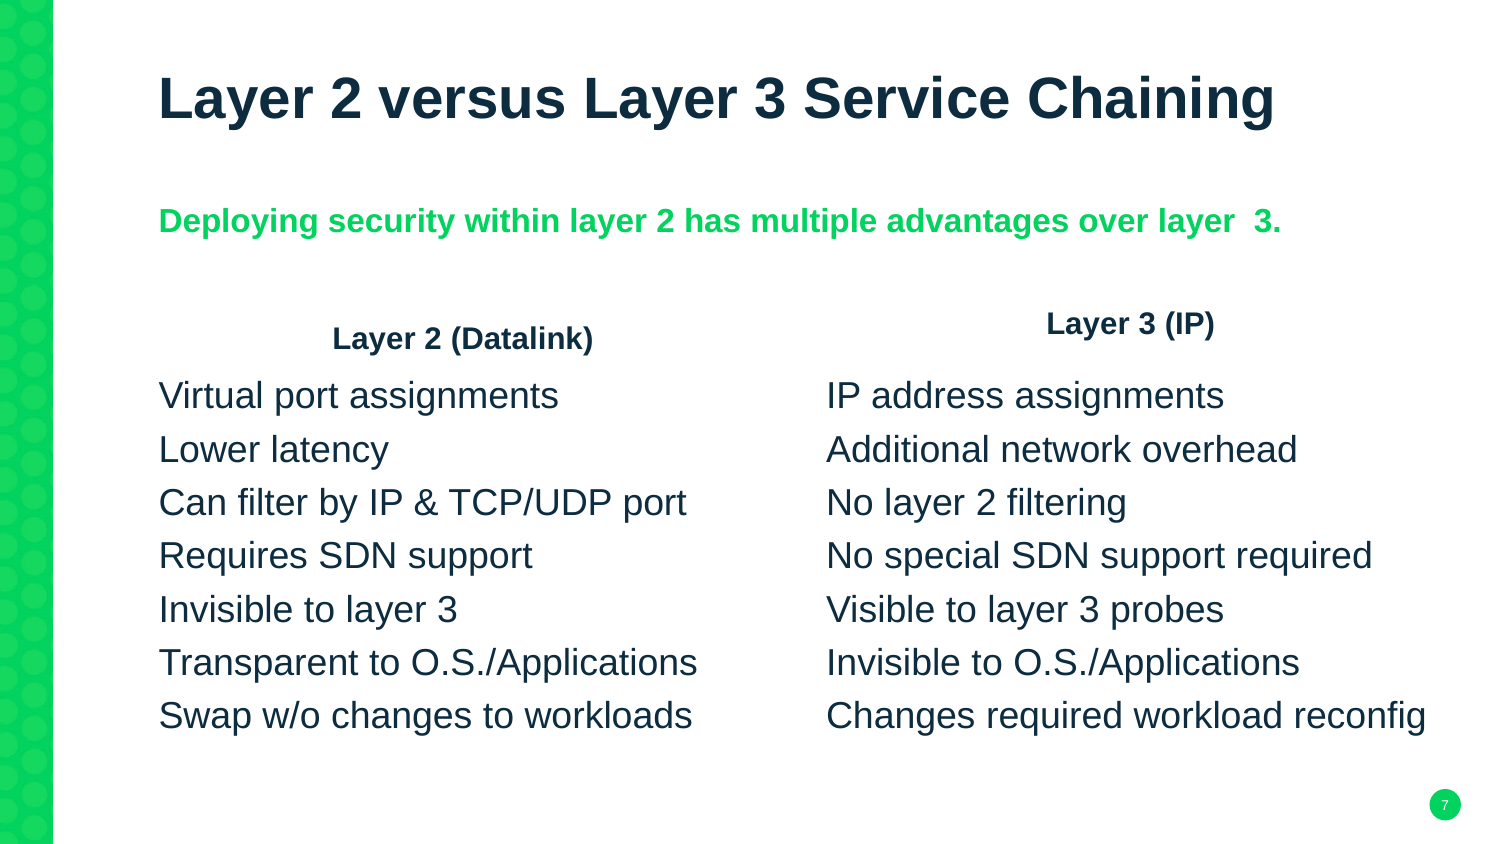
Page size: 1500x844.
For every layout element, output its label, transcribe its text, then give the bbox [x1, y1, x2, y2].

list Layer 2 (Datalink) [143, 309, 783, 364]
list Layer 3 (IP) [810, 295, 1451, 349]
picture [0, 0, 53, 844]
title Layer 2 versus Layer 3 Service Chaining [143, 56, 1451, 153]
list Virtual port assignments Lower latency Can filter by IP & TCP/UDP port Requires SDN support Invisible to layer 3 Transparent to O.S./Applications Swap w/o changes to workloads [143, 364, 783, 766]
text_box Deploying security within layer 2 has multiple advantages over layer 3. [143, 206, 1451, 279]
list IP address assignments Additional network overhead No layer 2 filtering No special SDN support required Visible to layer 3 probes Invisible to O.S./Applications Changes required workload reconfig [810, 363, 1451, 766]
